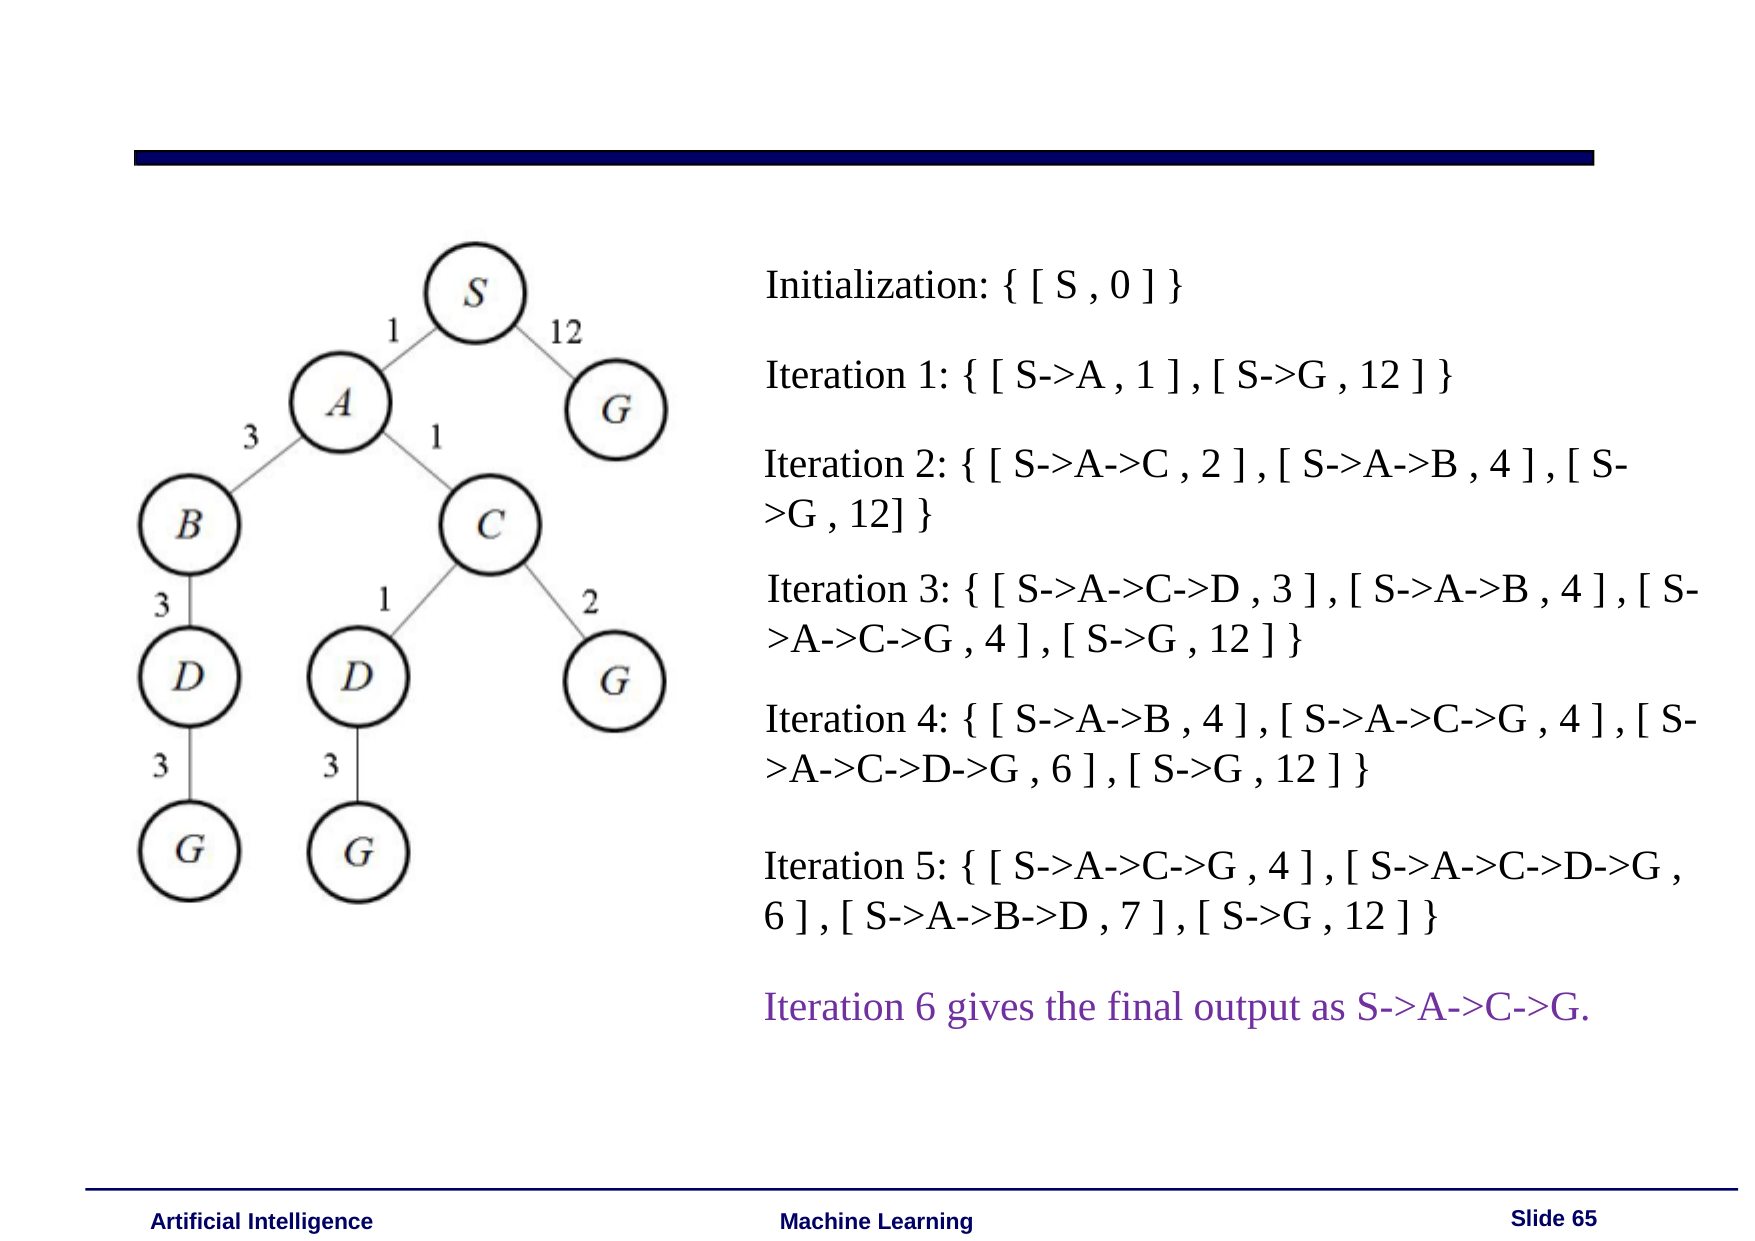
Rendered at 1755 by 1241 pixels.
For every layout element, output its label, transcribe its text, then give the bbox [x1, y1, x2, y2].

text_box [85, 959, 1739, 1237]
text_box Iteration 5: { [ S->A->C->G , 4 ] , [ S->A->C->D->G , 6 ] , [ S->A->B->D , 7 ] , [ S->G , 12 ] } [748, 830, 1715, 946]
picture [85, 220, 753, 917]
text_box Iteration 2: { [ S->A->C , 2 ] , [ S->A->B , 4 ] , [ S->G , 12] } [757, 428, 1715, 544]
text_box Iteration 4: { [ S->A->B , 4 ] , [ S->A->C->G , 4 ] , [ S->A->C->D->G , 6 ] , [ S->G , 12 ] } [757, 683, 1717, 798]
text_box Iteration 1: { [ S->A , 1 ] , [ S->G , 12 ] } [757, 339, 1627, 404]
text_box Iteration 3: { [ S->A->C->D , 3 ] , [ S->A->B , 4 ] , [ S->A->C->G , 4 ] , [ S->G , 12 ] } [757, 553, 1718, 669]
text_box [133, 149, 1595, 166]
text_box Initialization: { [ S , 0 ] } [757, 249, 1276, 315]
